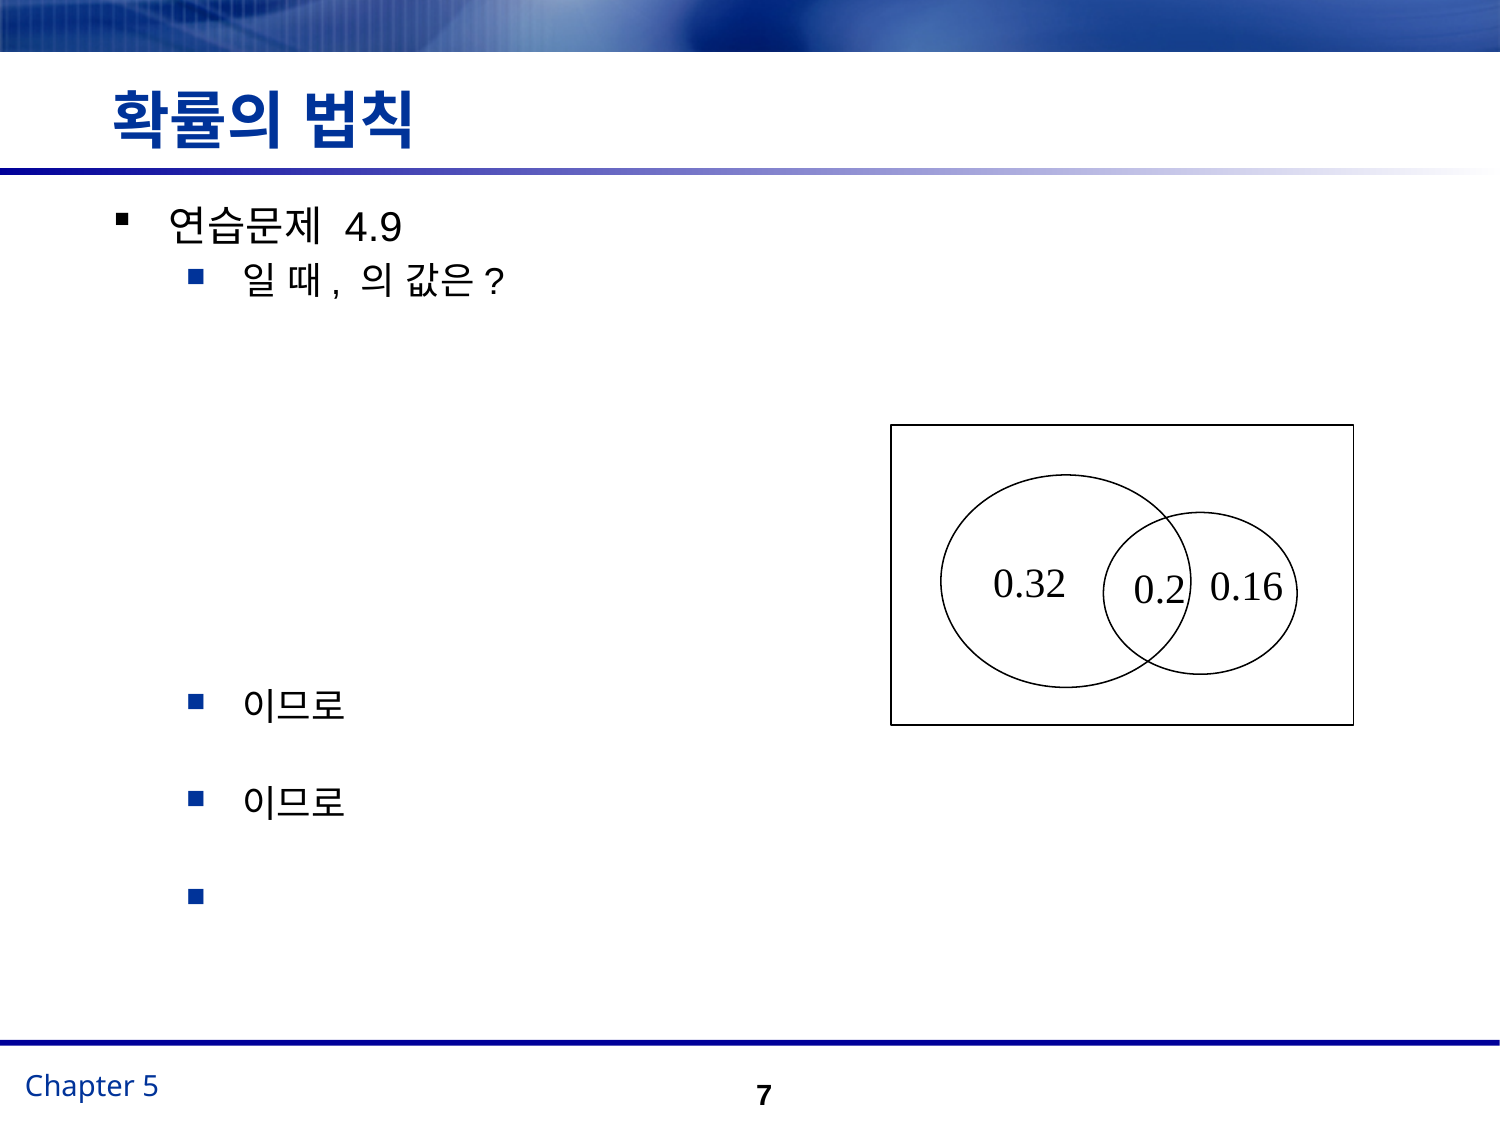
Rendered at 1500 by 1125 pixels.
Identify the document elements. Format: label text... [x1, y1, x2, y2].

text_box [890, 424, 1354, 726]
title 확률의 법칙 [112, 75, 1500, 188]
picture [0, 0, 1500, 52]
slide_number 7 [699, 1062, 788, 1125]
